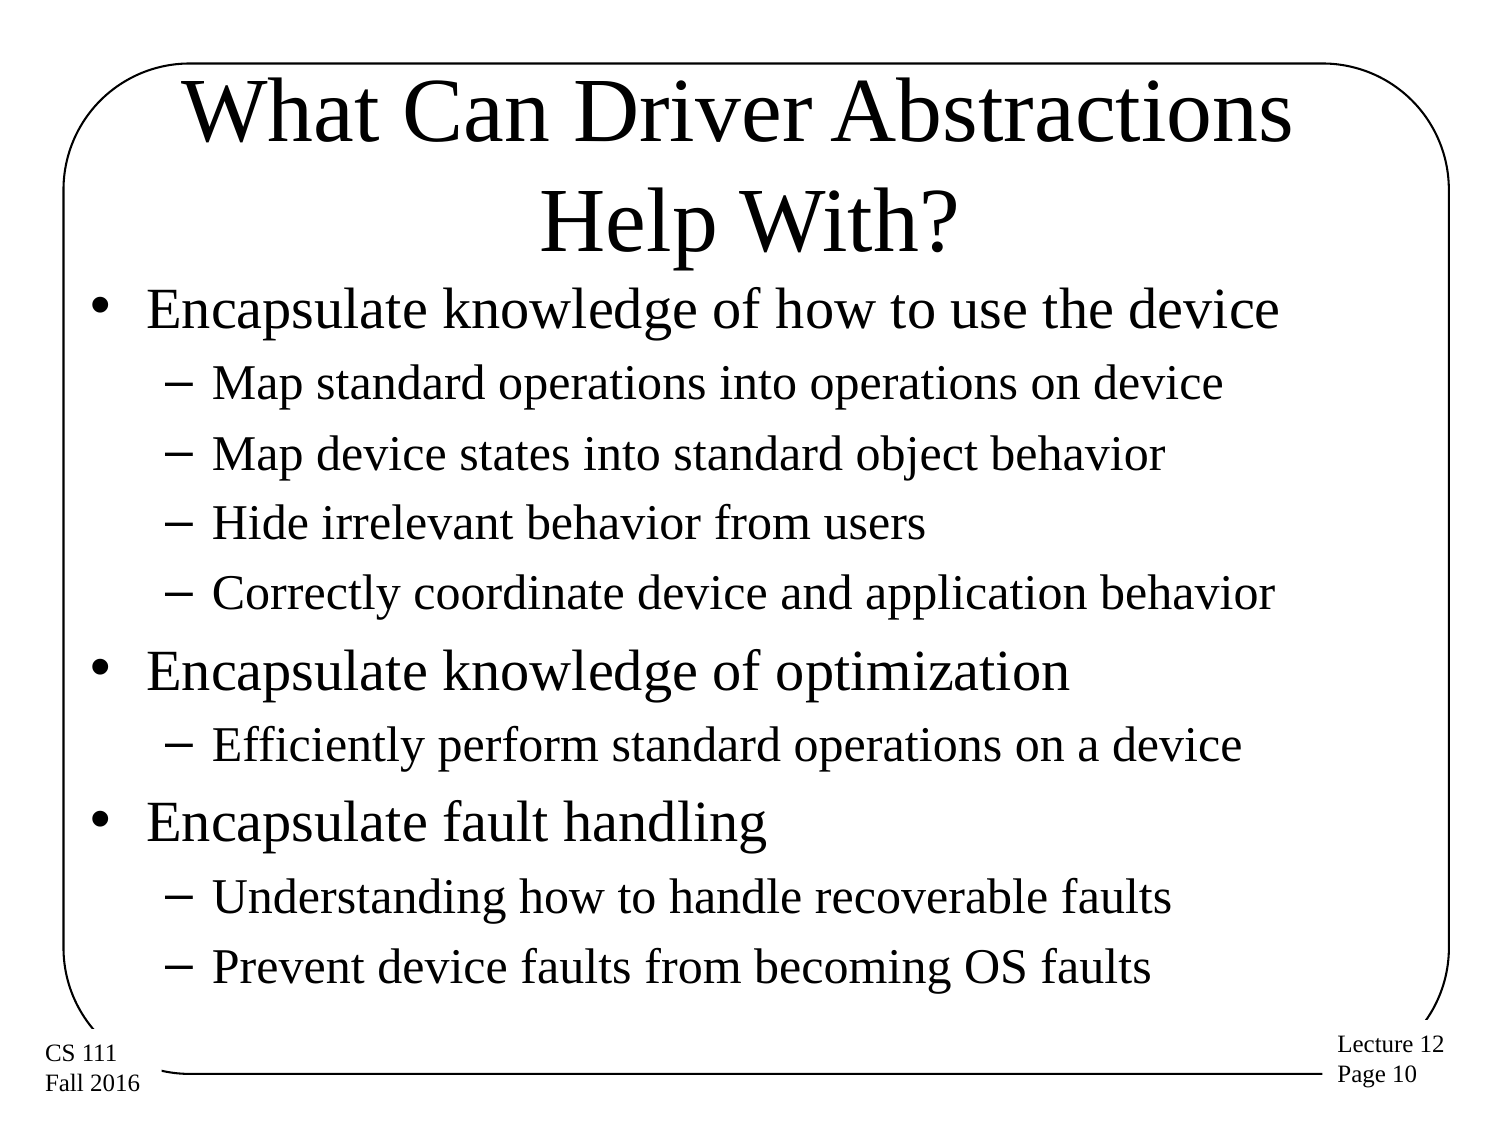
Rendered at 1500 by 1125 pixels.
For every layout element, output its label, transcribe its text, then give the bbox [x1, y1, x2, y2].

list Encapsulate knowledge of how to use the device Map standard operations into operations on device Map device states into standard object behavior Hide irrelevant behavior from users Correctly coordinate device and application behavior Encapsulate knowledge of optimization Efficiently perform standard operations on a device Encapsulate fault handling Understanding how to handle recoverable faults Prevent device faults from becoming OS faults [74, 262, 1426, 1006]
title What Can Driver Abstractions Help With? [74, 66, 1426, 255]
